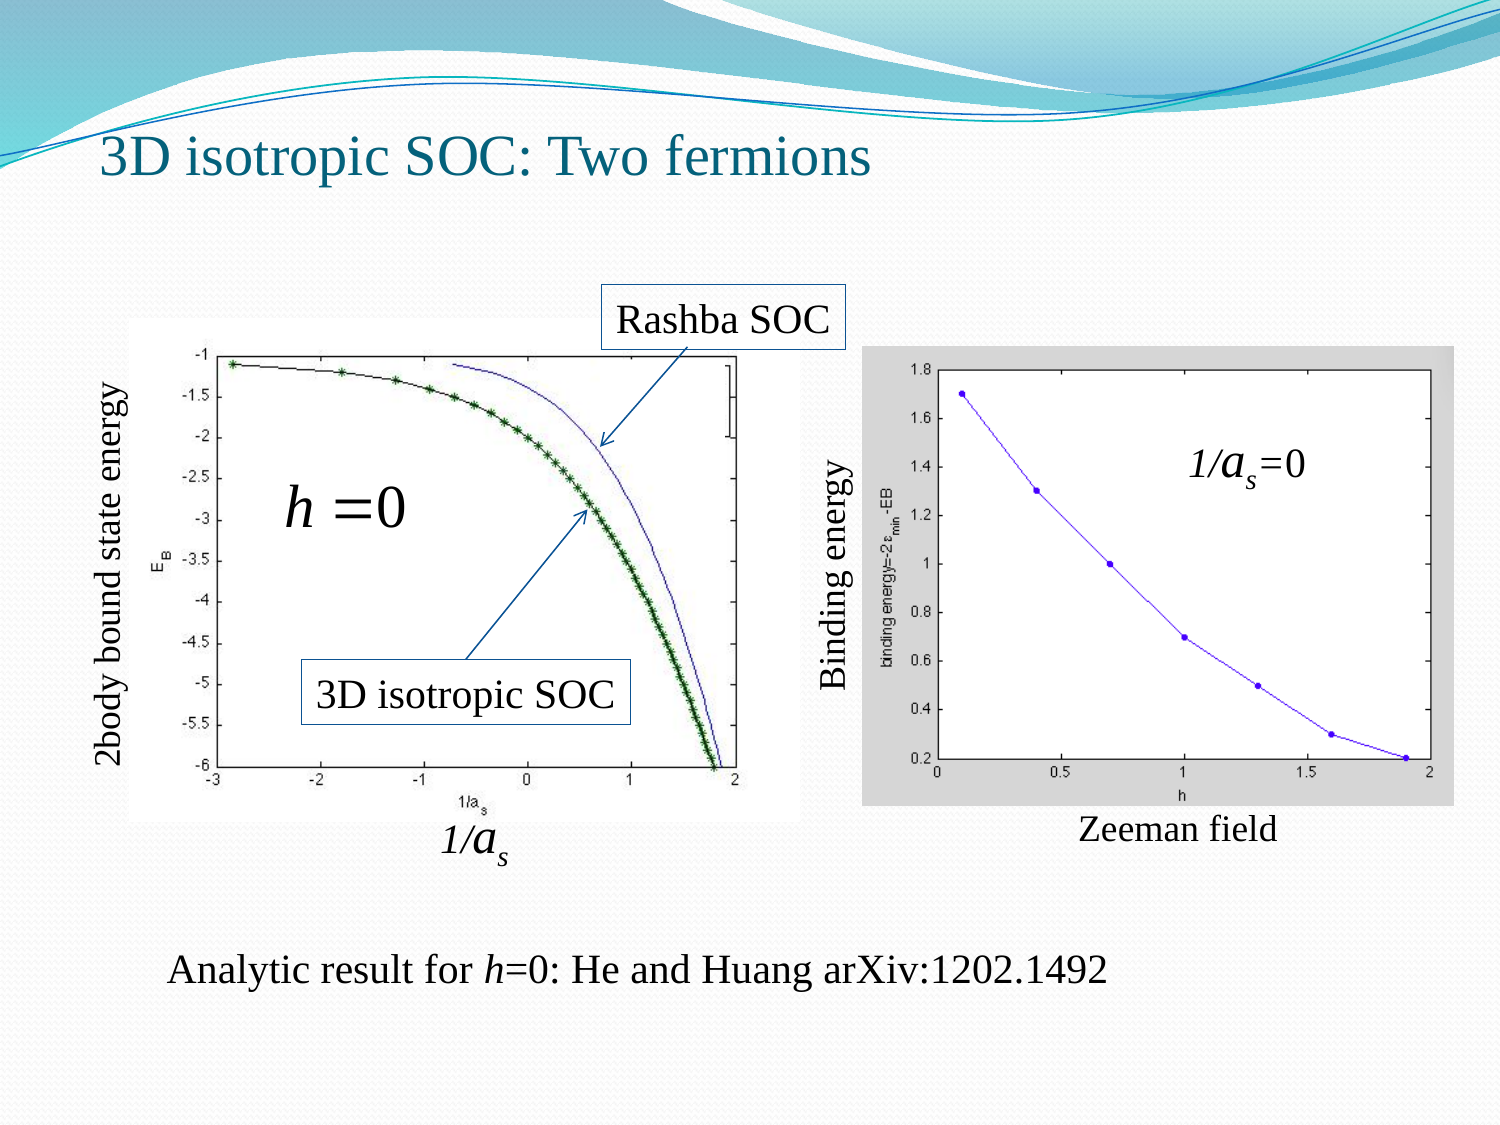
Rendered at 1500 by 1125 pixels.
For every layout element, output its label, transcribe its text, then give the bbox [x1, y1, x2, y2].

text_box Zeeman field [1063, 818, 1293, 857]
text_box Binding energy [807, 444, 855, 707]
text_box 2body bound state energy [74, 366, 121, 783]
title 3D isotropic SOC: Two fermions [99, 0, 1451, 188]
text_box 1/as [425, 835, 524, 880]
text_box Rashba SOC [601, 284, 846, 350]
picture [128, 318, 801, 823]
picture [862, 346, 1454, 807]
text_box Analytic result for h=0: He and Huang arXiv:1202.1492 [151, 934, 1124, 1000]
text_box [599, 346, 688, 448]
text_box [274, 471, 418, 548]
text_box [465, 509, 588, 660]
